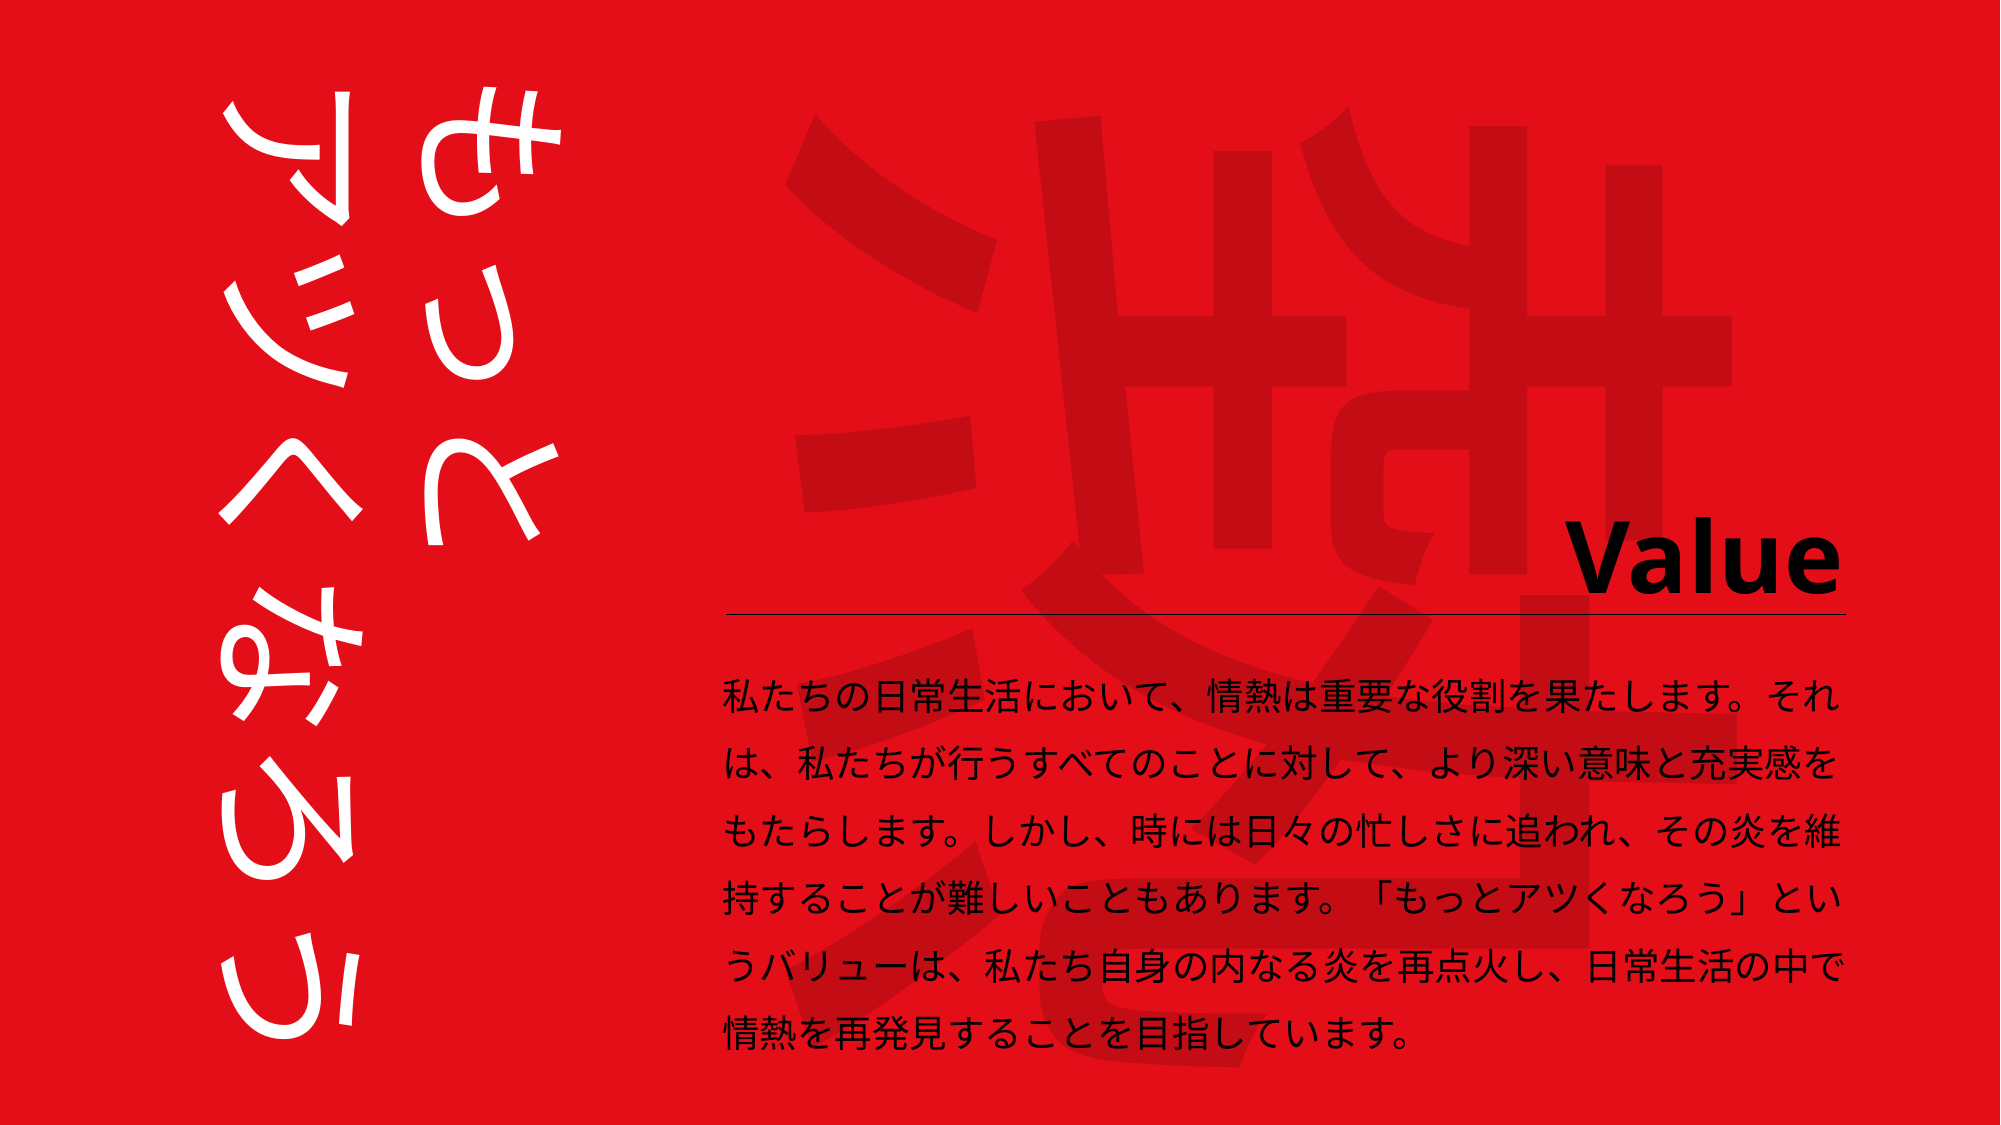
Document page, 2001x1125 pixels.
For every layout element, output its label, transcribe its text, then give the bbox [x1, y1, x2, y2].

text_box 熱 [627, 47, 1910, 1125]
text_box 私たちの日常生活において、情熱は重要な役割を果たします。それは、私たちが行うすべてのことに対して、より深い意味と充実感をもたらします。しかし、時には日々の忙しさに追われ、その炎を維持することが難しいこともあります。「もっとアツくなろう」というバリューは、私たち自身の内なる炎を再点火し、日常生活の中で情熱を再発見することを目指しています。 [707, 642, 1887, 1063]
text_box Value [678, 426, 1859, 622]
text_box もっと アツくなろう [169, 56, 604, 1125]
